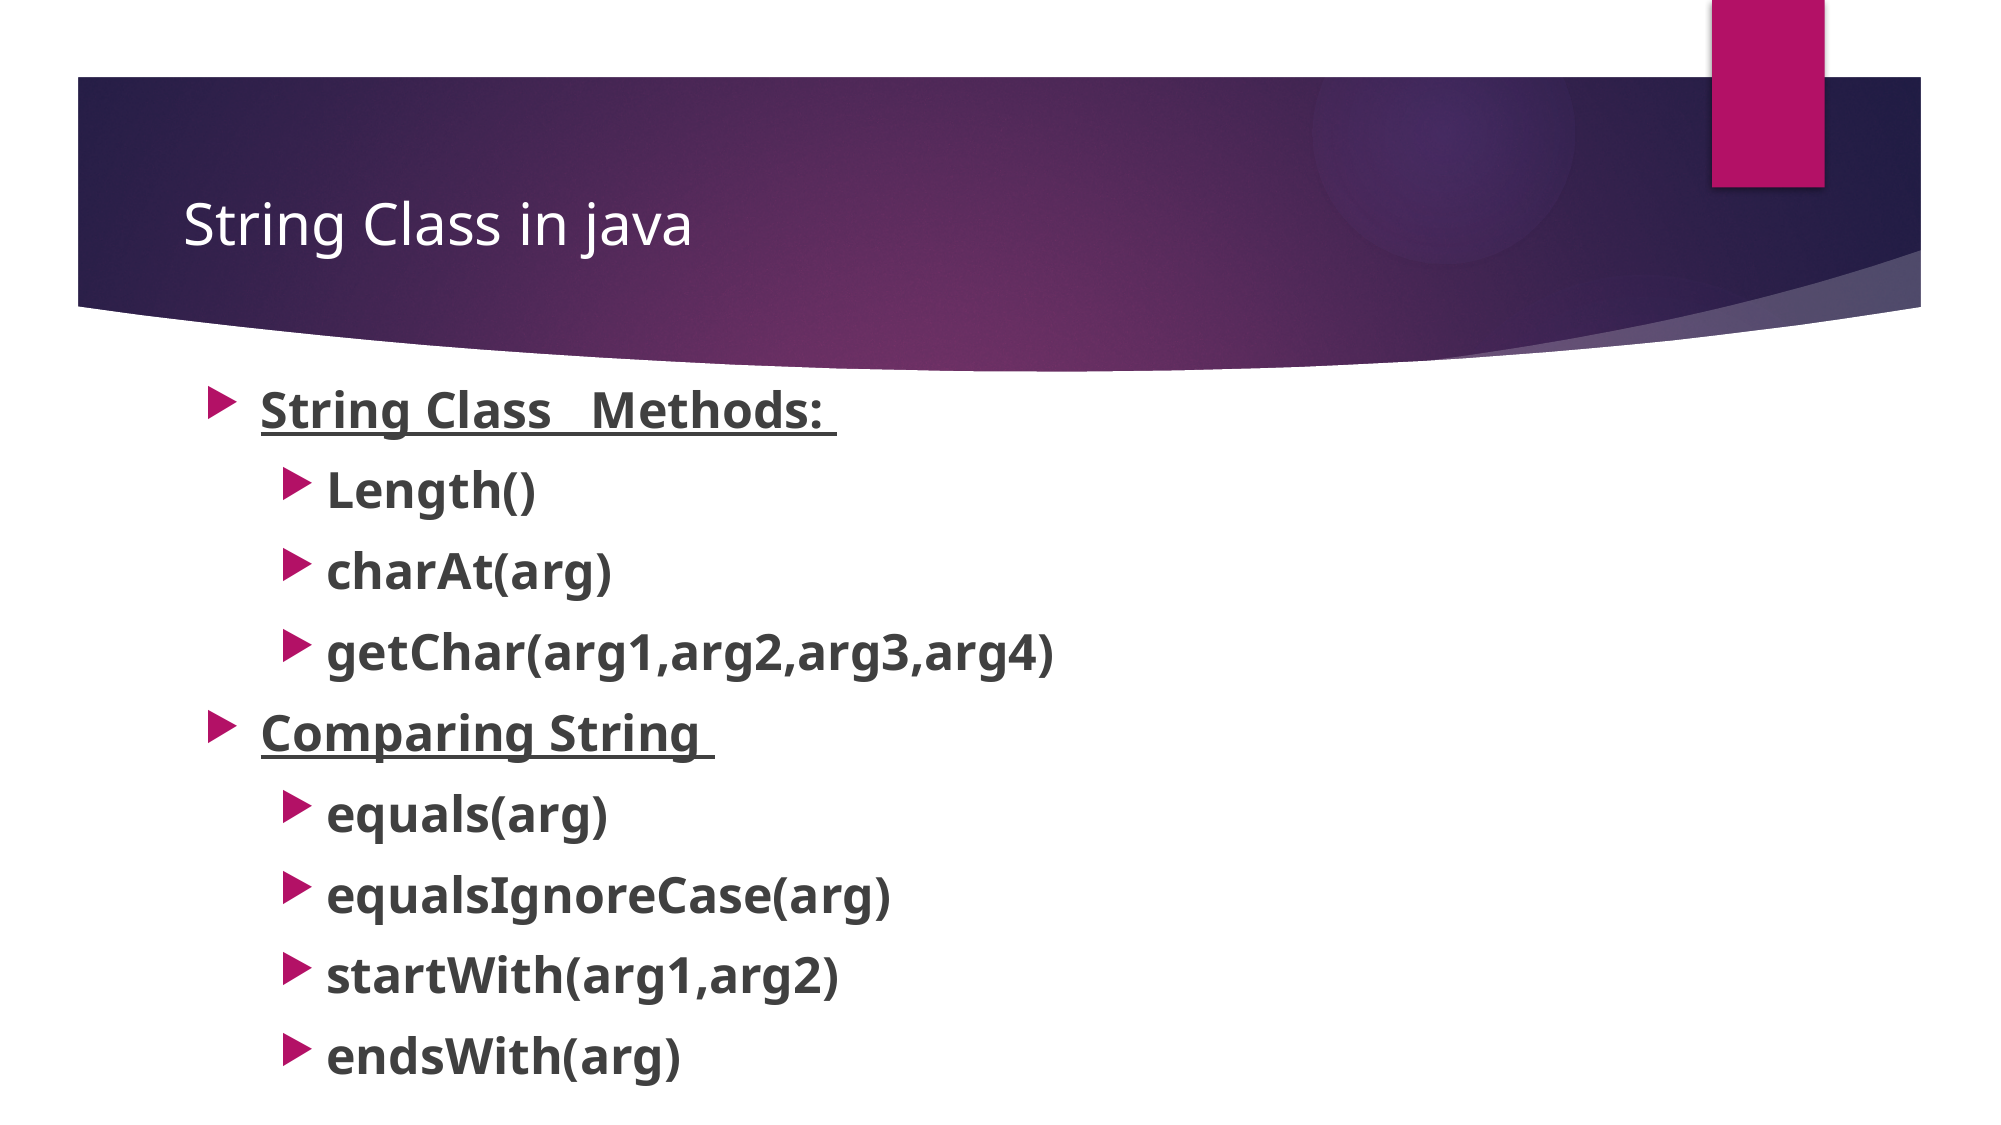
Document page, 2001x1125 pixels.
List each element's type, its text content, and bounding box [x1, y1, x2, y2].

list String Class Methods: Length() charAt(arg) getChar(arg1,arg2,arg3,arg4) Comparing String equals(arg) equalsIgnoreCase(arg) startWith(arg1,arg2) endsWith(arg) [189, 370, 1865, 1125]
text_box String Class in java [168, 179, 1148, 264]
